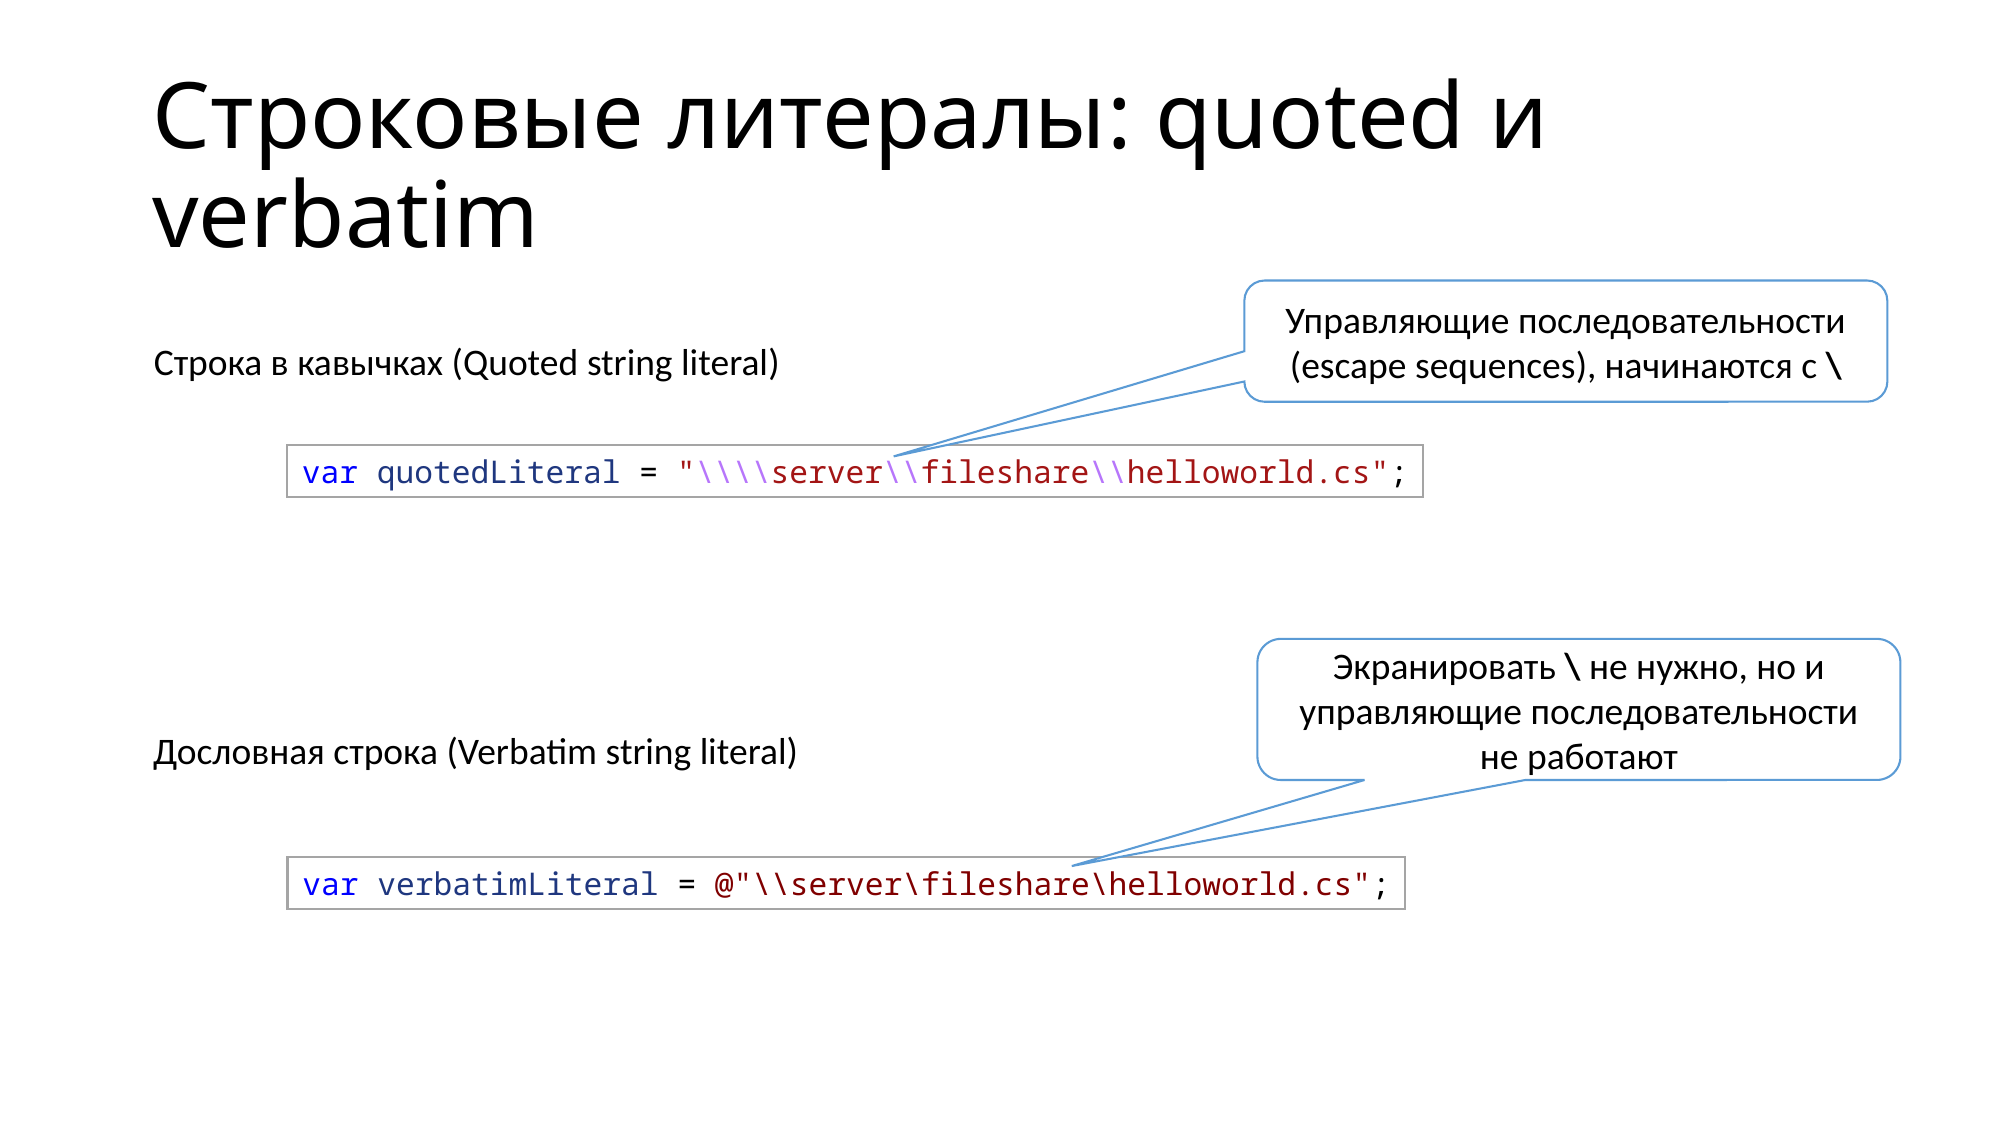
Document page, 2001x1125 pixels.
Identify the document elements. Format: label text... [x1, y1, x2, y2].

title Строковые литералы: quoted и verbatim [137, 59, 1863, 278]
text_box var quotedLiteral = "\\\\server\\fileshare\\helloworld.cs"; [286, 444, 1424, 498]
text_box Управляющие последовательности (escape sequences), начинаются с \ [893, 279, 1889, 458]
text_box Дословная строка (Verbatim string literal) [138, 719, 814, 780]
text_box var verbatimLiteral = @"\\server\fileshare\helloworld.cs"; [287, 856, 1406, 910]
text_box Строка в кавычках (Quoted string literal) [138, 330, 795, 391]
text_box Экранировать \ не нужно, но и управляющие последовательности не работают [1071, 637, 1902, 868]
